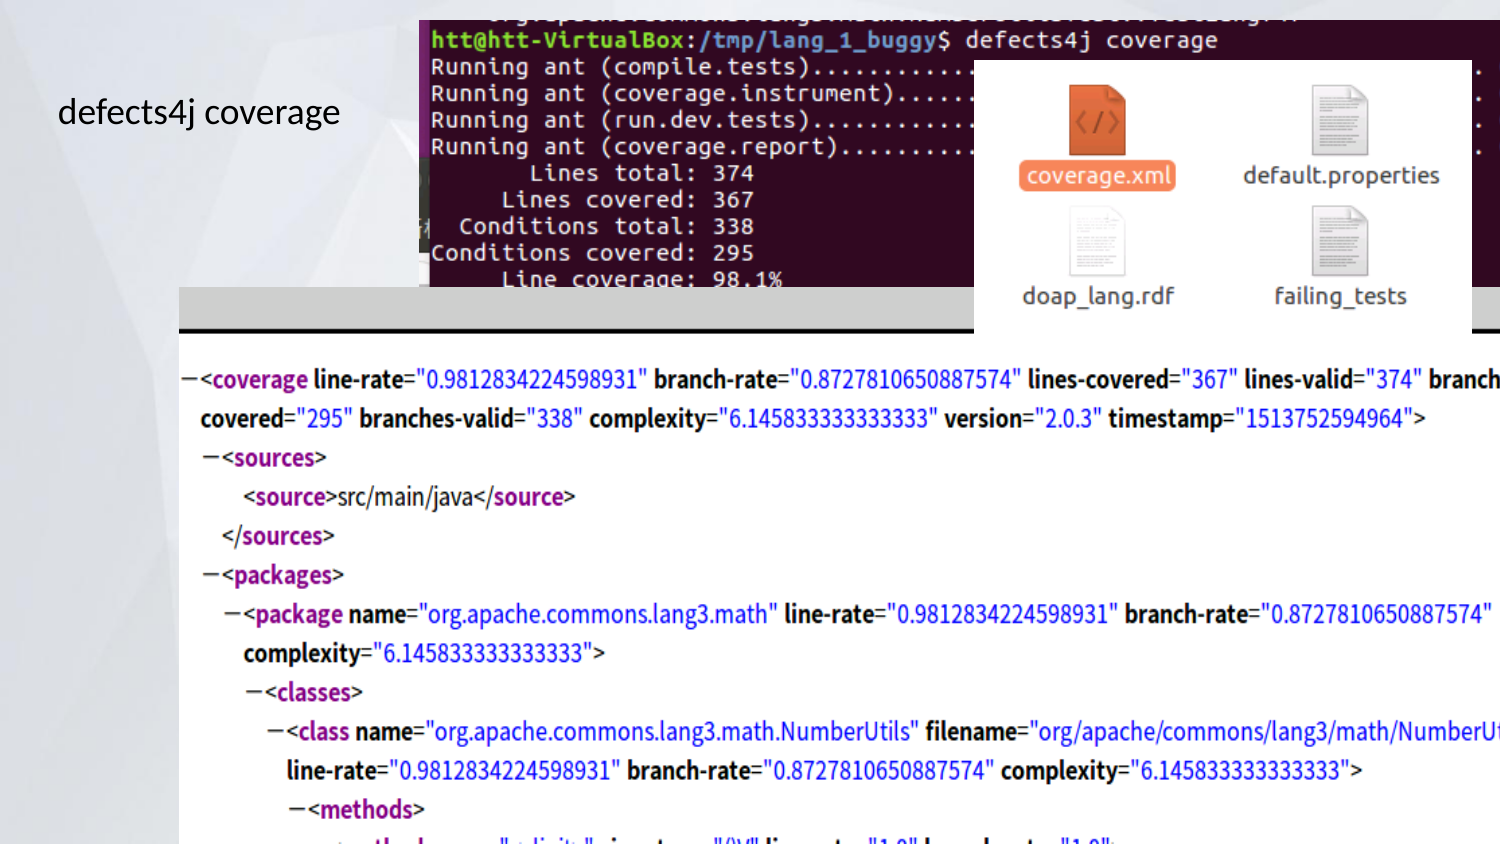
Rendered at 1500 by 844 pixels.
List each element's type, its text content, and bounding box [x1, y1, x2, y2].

picture [0, 0, 1500, 844]
text_box defects4j coverage [43, 79, 357, 140]
